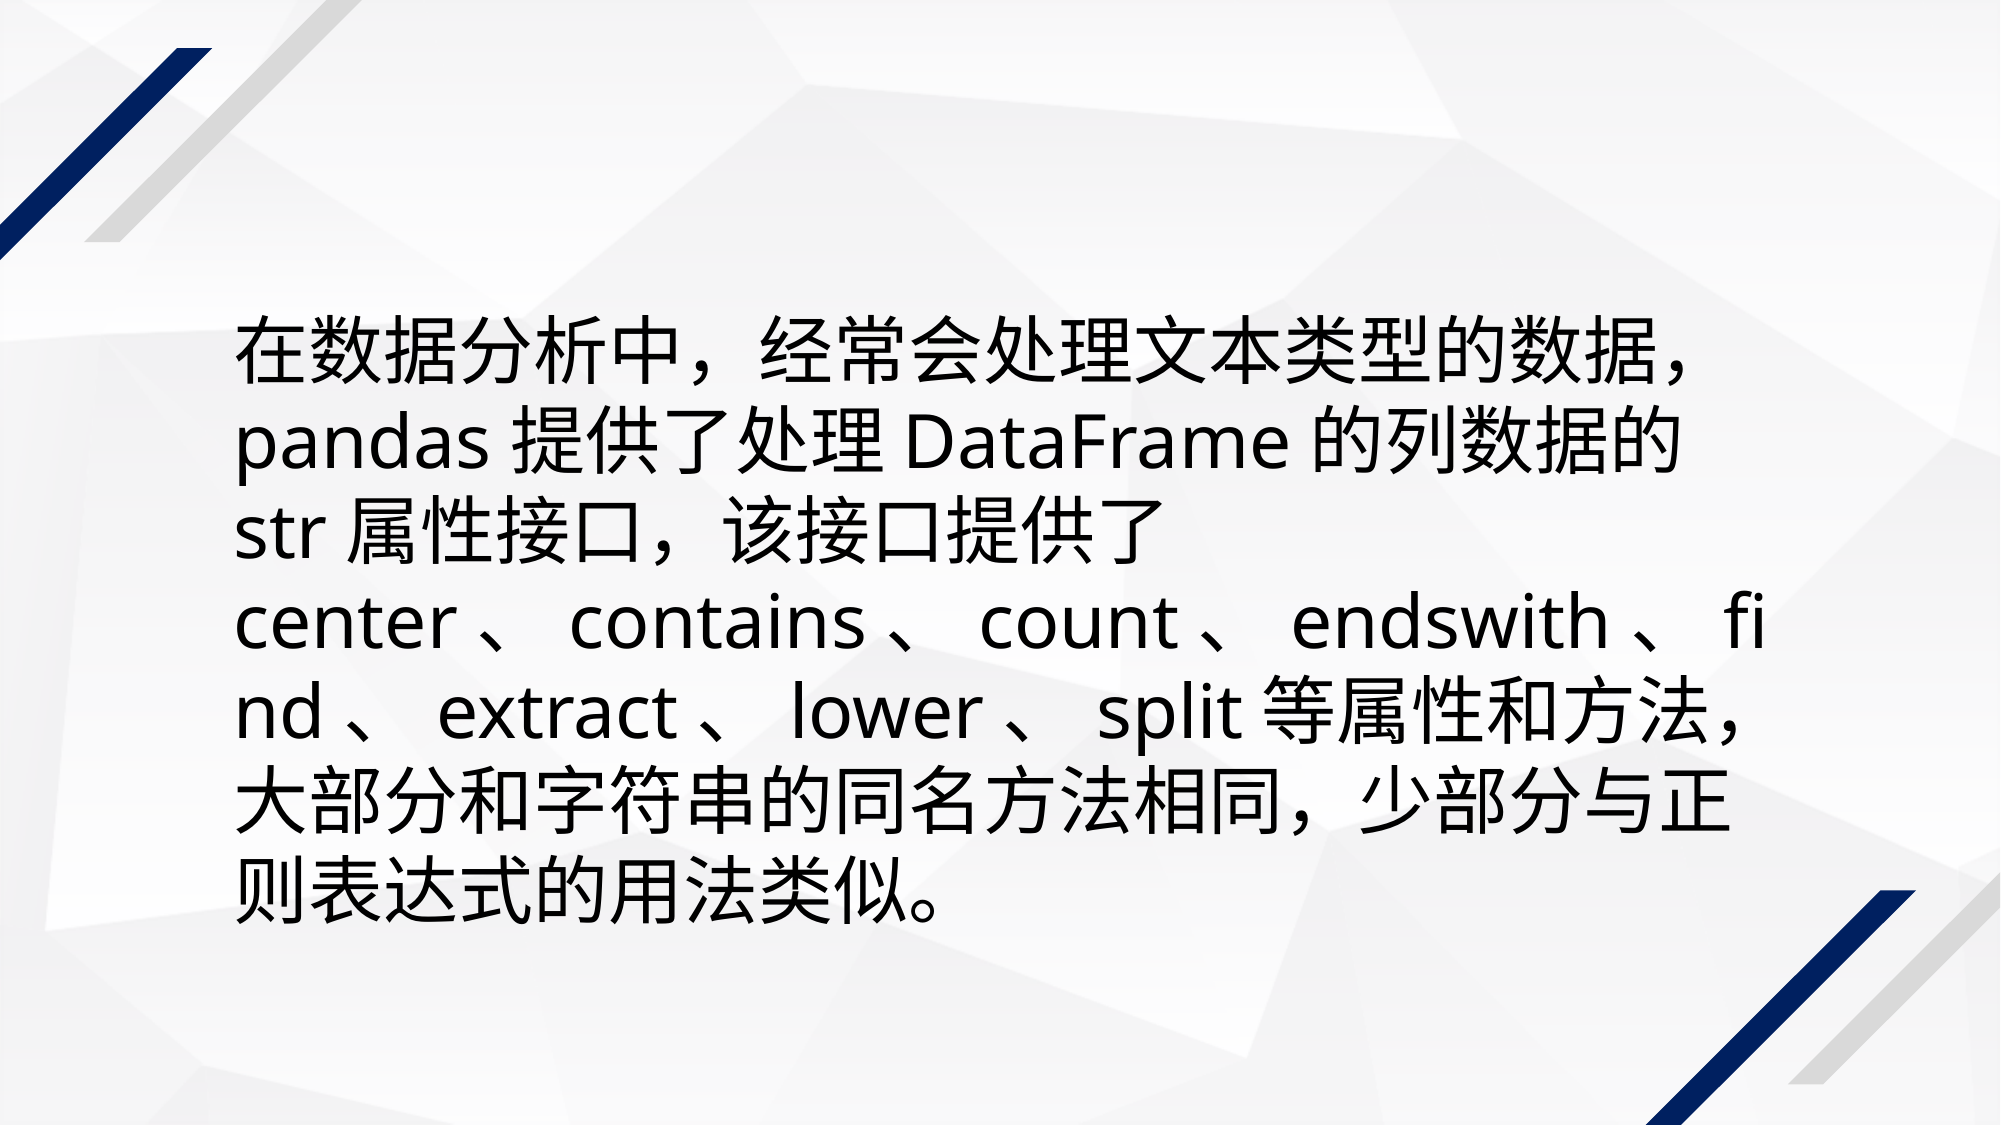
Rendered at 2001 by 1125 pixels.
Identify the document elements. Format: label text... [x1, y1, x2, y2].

picture [0, 0, 2001, 1125]
text_box 在数据分析中，经常会处理文本类型的数据，pandas提供了处理DataFrame的列数据的str属性接口，该接口提供了center、contains、count、endswith、find、extract、lower、split等属性和方法，大部分和字符串的同名方法相同，少部分与正则表达式的用法类似。 [218, 295, 1801, 941]
